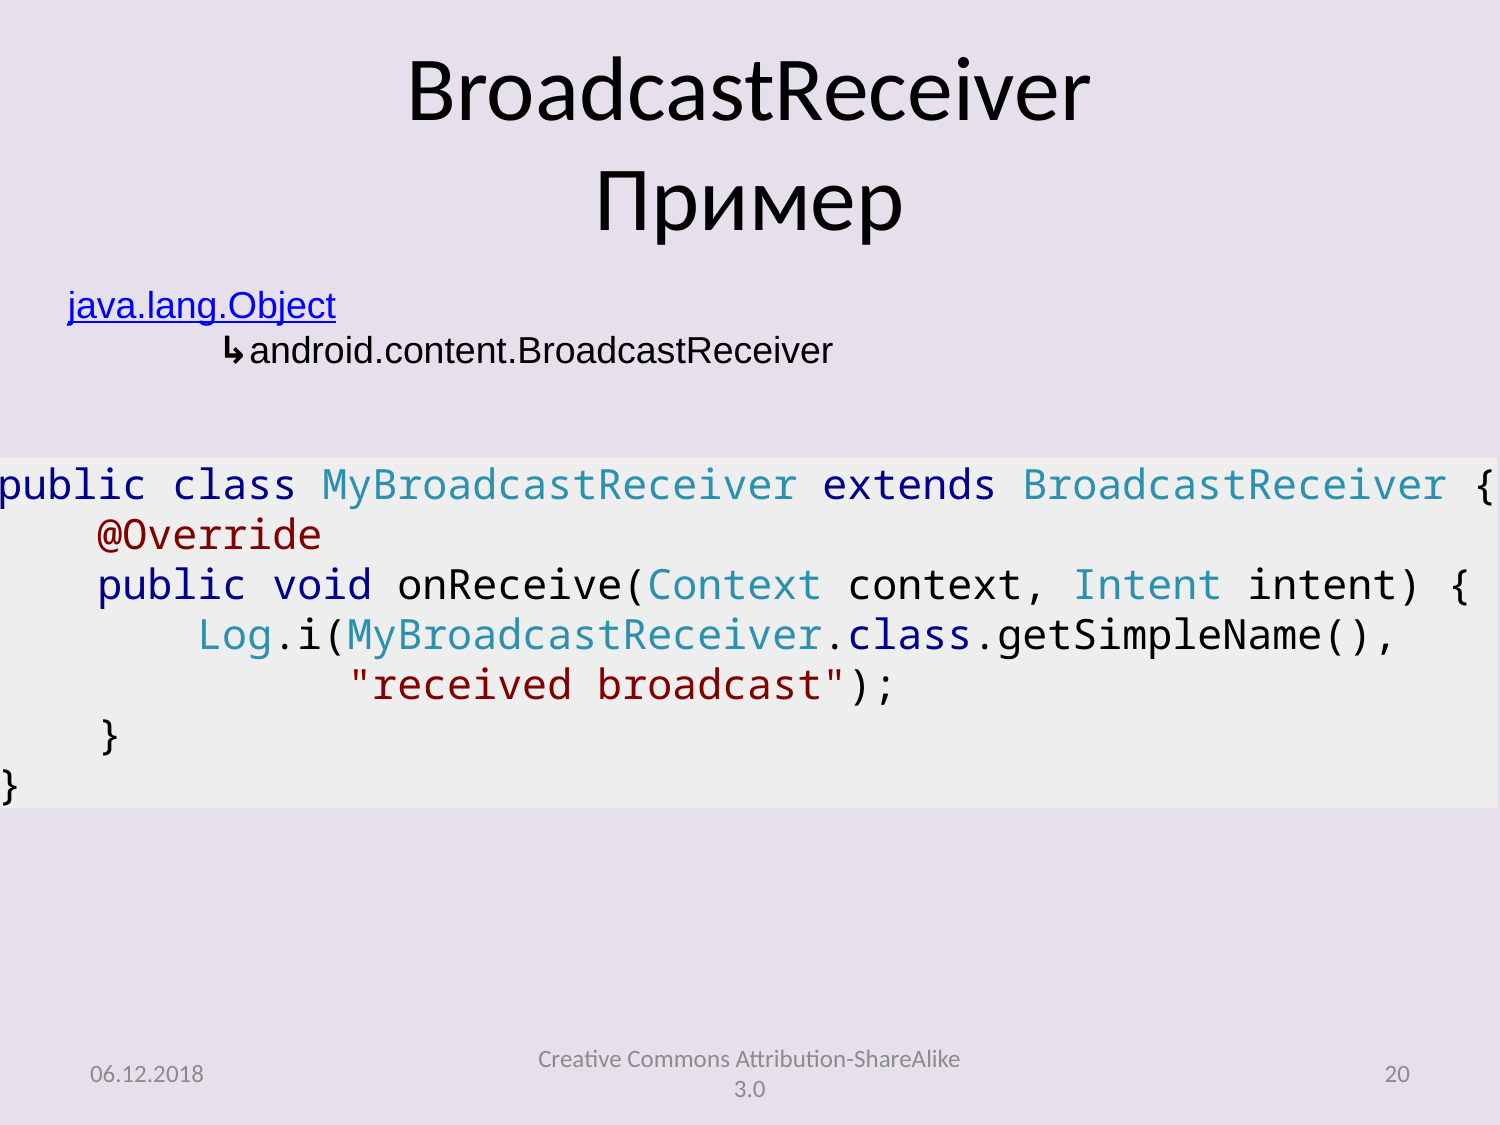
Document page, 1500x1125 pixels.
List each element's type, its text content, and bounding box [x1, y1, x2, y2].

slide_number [75, 1042, 425, 1103]
footer Creative Commons Attribution-ShareAlike 3.0 [512, 1042, 988, 1103]
slide_number 20 [1074, 1042, 1425, 1103]
title BroadcastReceiver Пример [74, 44, 1426, 233]
text_box public class MyBroadcastReceiver extends BroadcastReceiver { @Override public void onReceive(Context context, Intent intent) { Log.i(MyBroadcastReceiver.class.getSimpleName(), "received broadcast"); } } [0, 457, 1498, 808]
text_box java.lang.Object ↳android.content.BroadcastReceiver [53, 273, 1442, 379]
